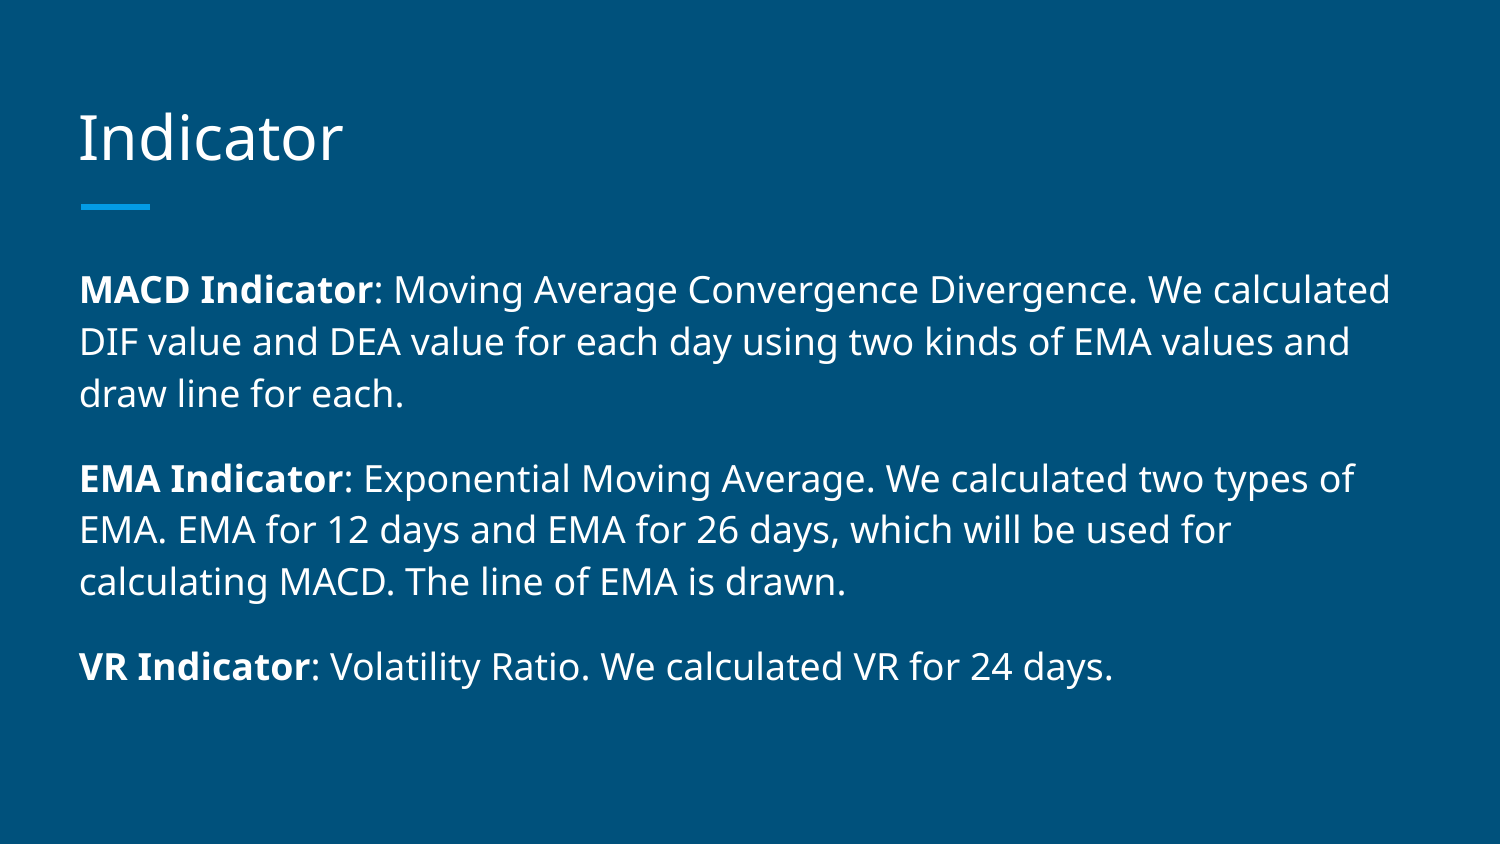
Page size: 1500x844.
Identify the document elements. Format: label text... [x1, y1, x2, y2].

title Indicator [63, 75, 1437, 188]
list MACD Indicator: Moving Average Convergence Divergence. We calculated DIF value and DEA value for each day using two kinds of EMA values and draw line for each. EMA Indicator: Exponential Moving Average. We calculated two types of EMA. EMA for 12 days and EMA for 26 days, which will be used for calculating MACD. The line of EMA is drawn. VR Indicator: Volatility Ratio. We calculated VR for 24 days. [63, 244, 1437, 750]
